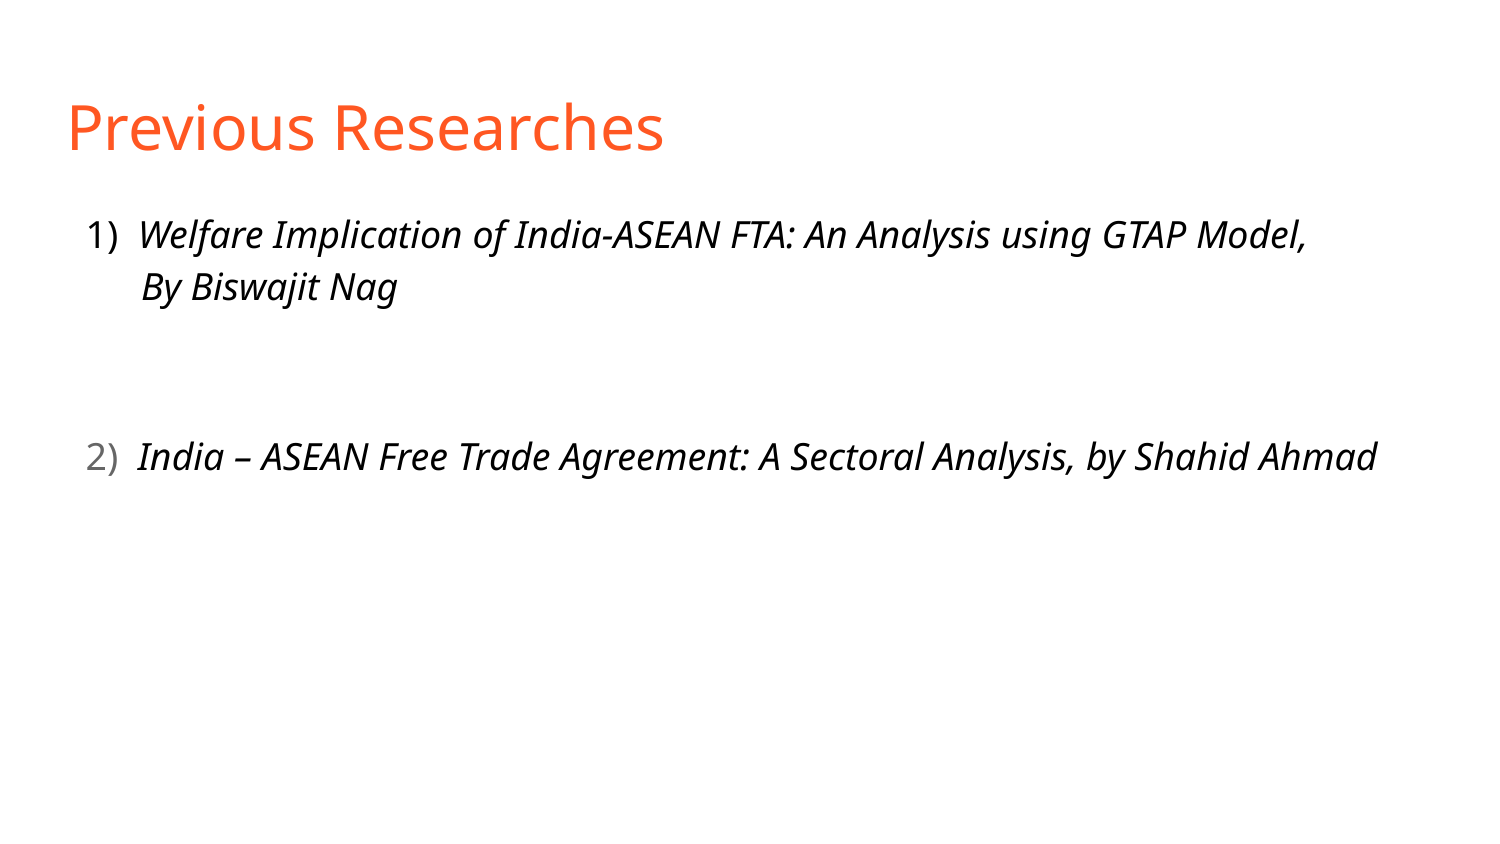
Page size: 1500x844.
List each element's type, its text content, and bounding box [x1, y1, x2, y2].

list 1) Welfare Implication of India-ASEAN FTA: An Analysis using GTAP Model, By Biswajit Nag 2) India – ASEAN Free Trade Agreement: A Sectoral Analysis, by Shahid Ahmad [51, 189, 1449, 750]
title Previous Researches [51, 72, 1449, 167]
